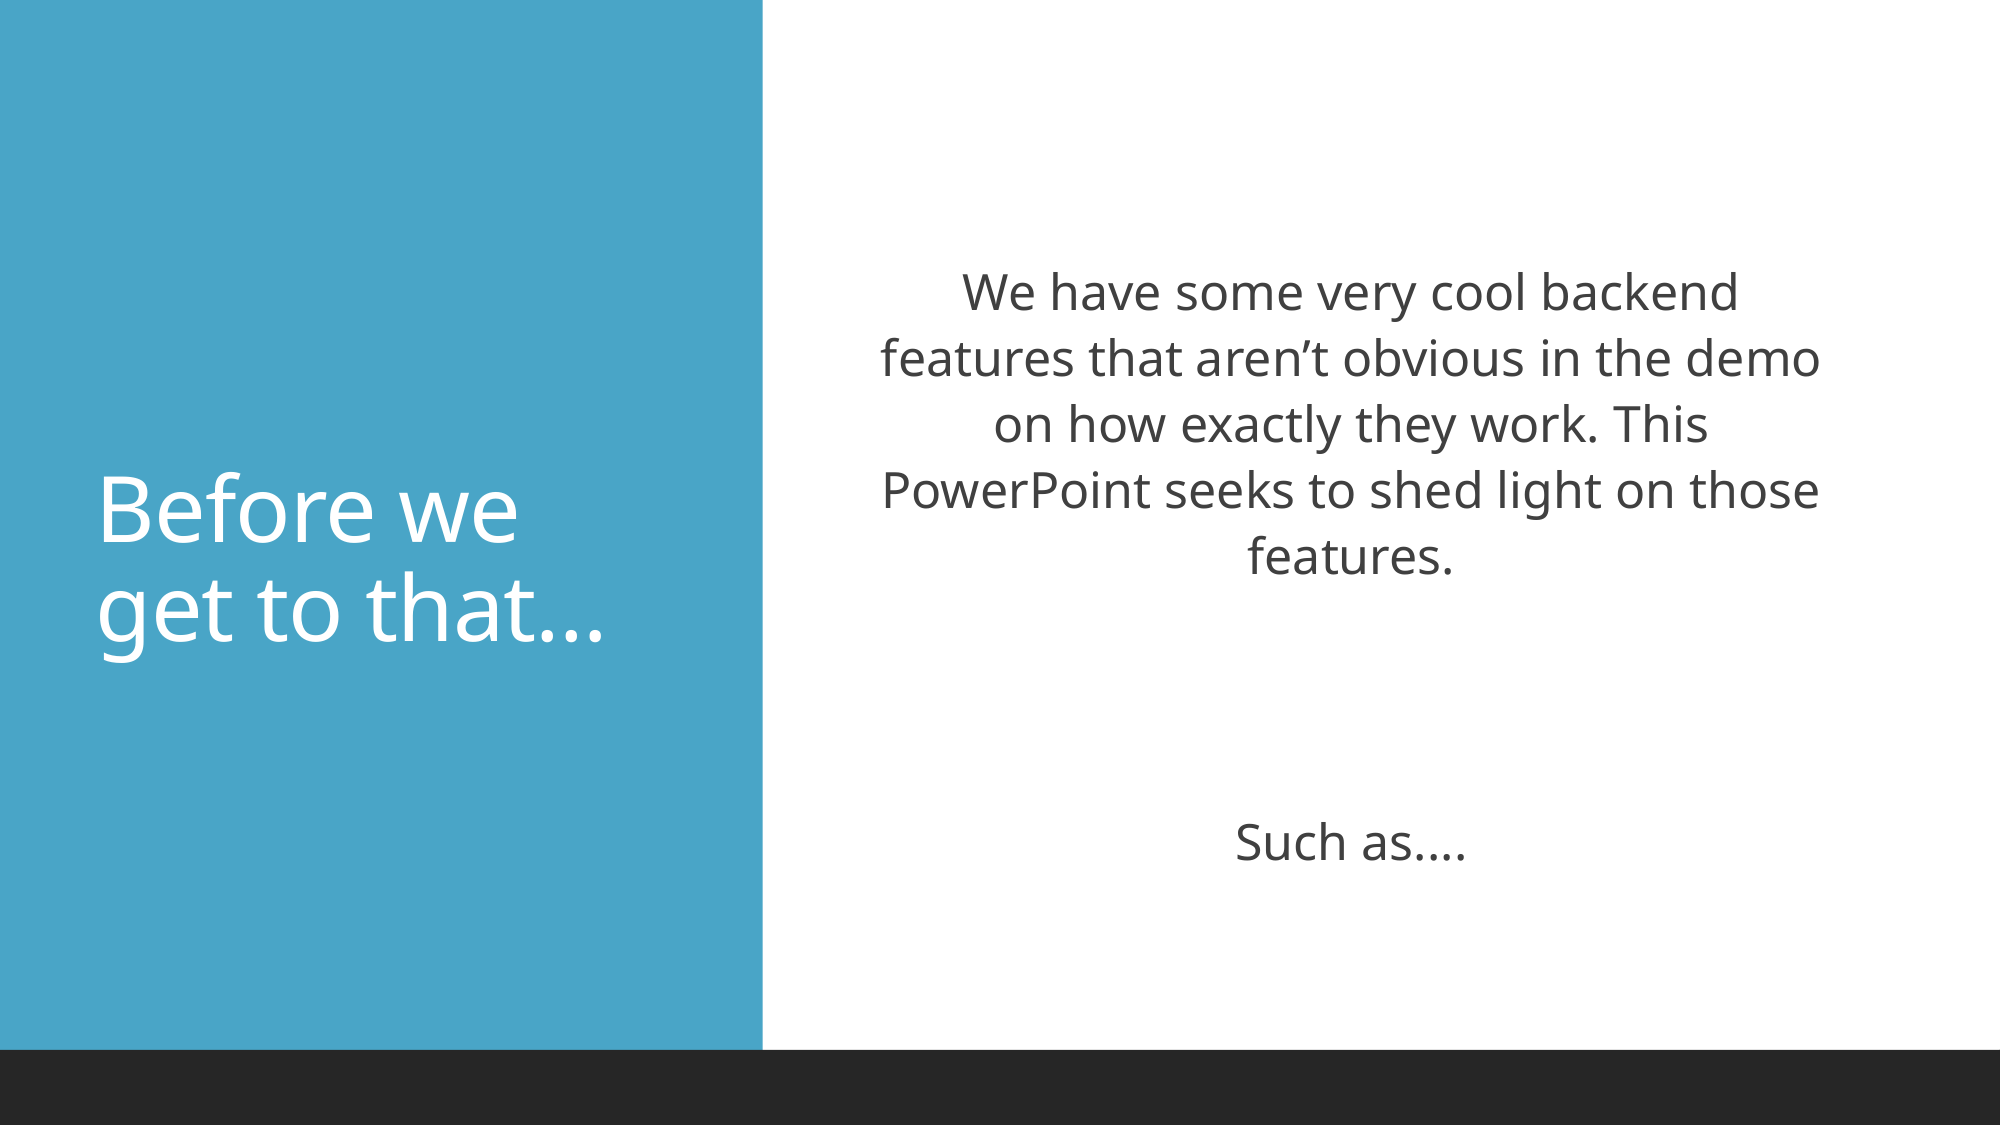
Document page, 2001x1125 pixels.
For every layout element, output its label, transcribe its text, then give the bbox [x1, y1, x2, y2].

text_box [764, 0, 2000, 1049]
text_box [0, 1049, 2000, 1125]
text_box [0, 0, 764, 1049]
title Before we get to that… [80, 99, 679, 1026]
list We have some very cool backend features that aren’t obvious in the demo on how exactly they work. This PowerPoint seeks to shed light on those features. Such as.... [858, 99, 1830, 1026]
